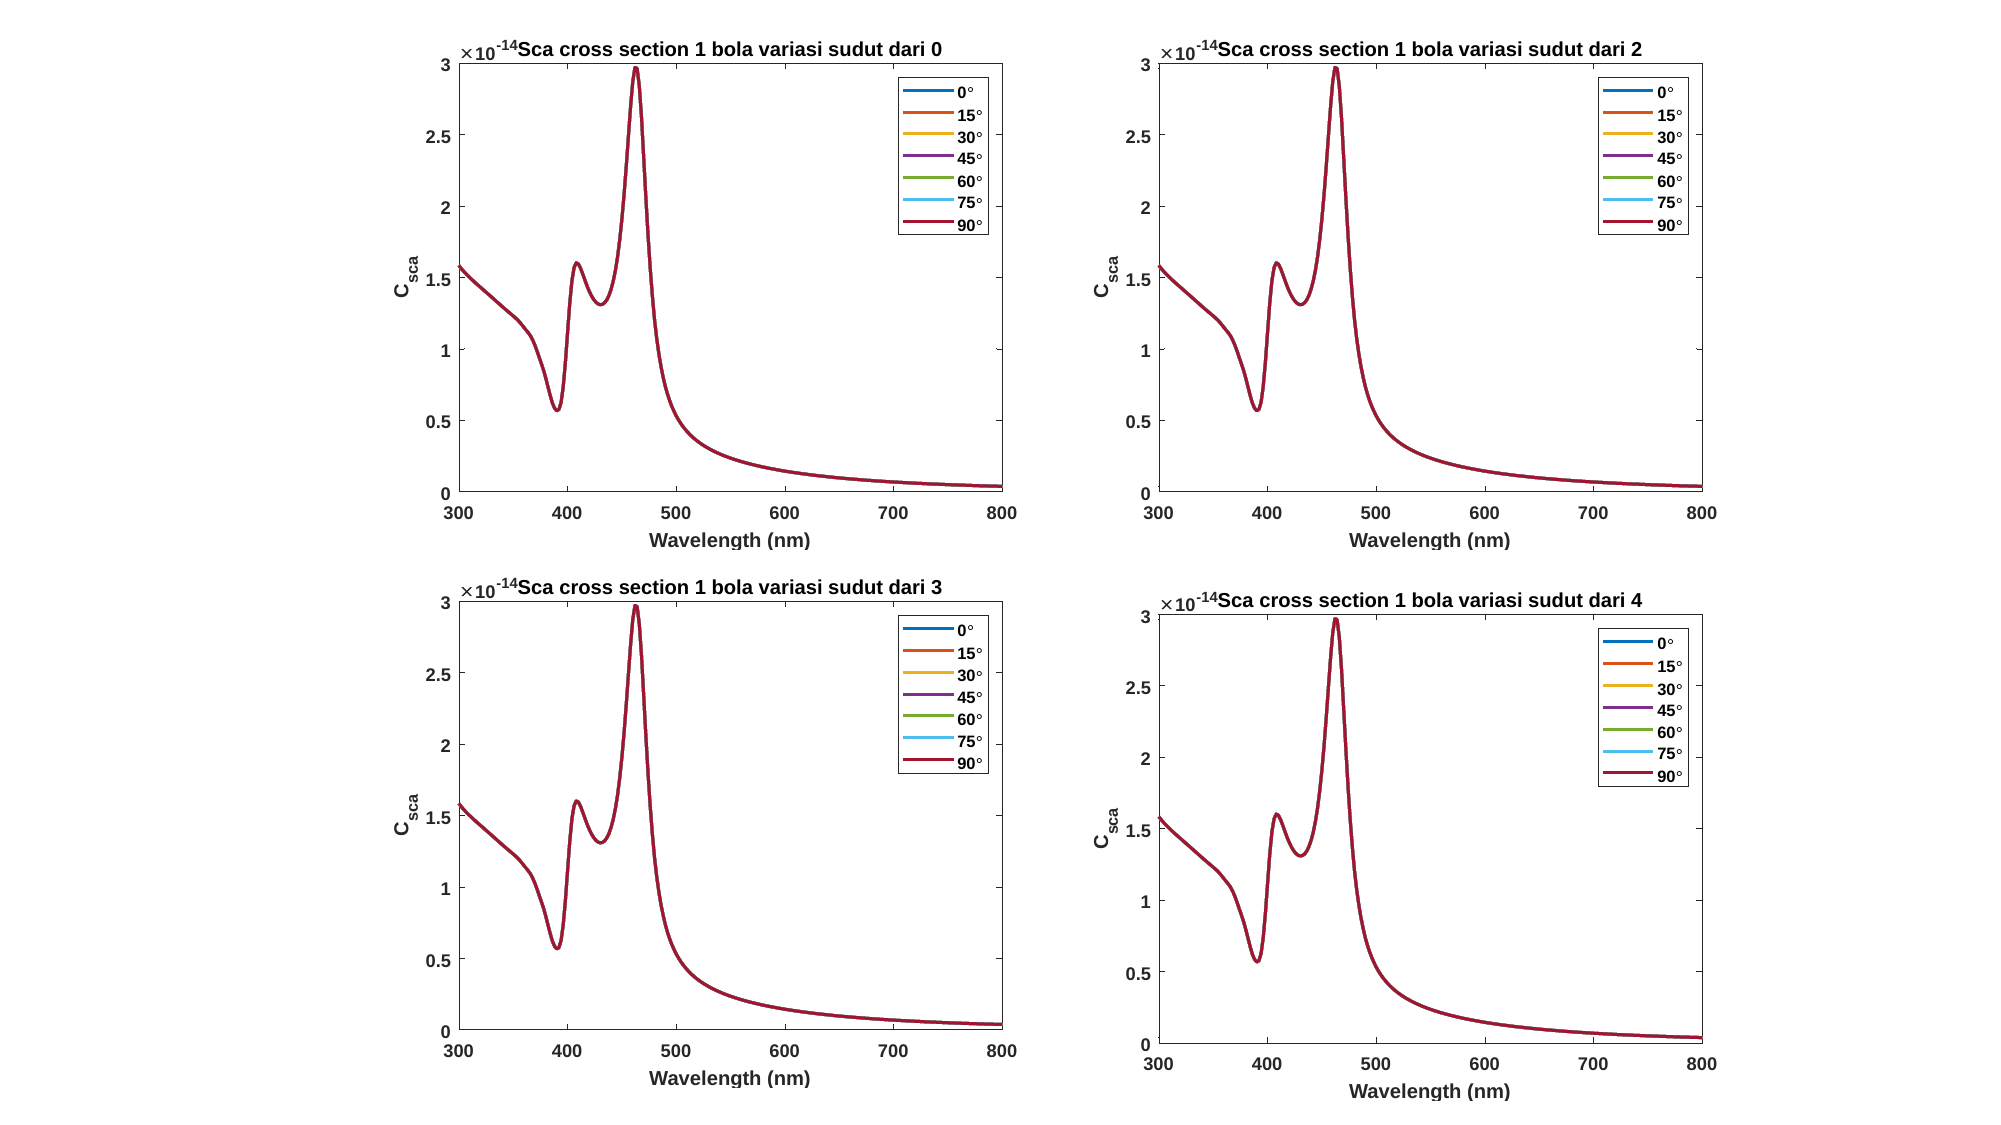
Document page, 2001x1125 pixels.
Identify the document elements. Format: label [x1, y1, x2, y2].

picture [367, 562, 1768, 1101]
picture [367, 24, 1768, 550]
